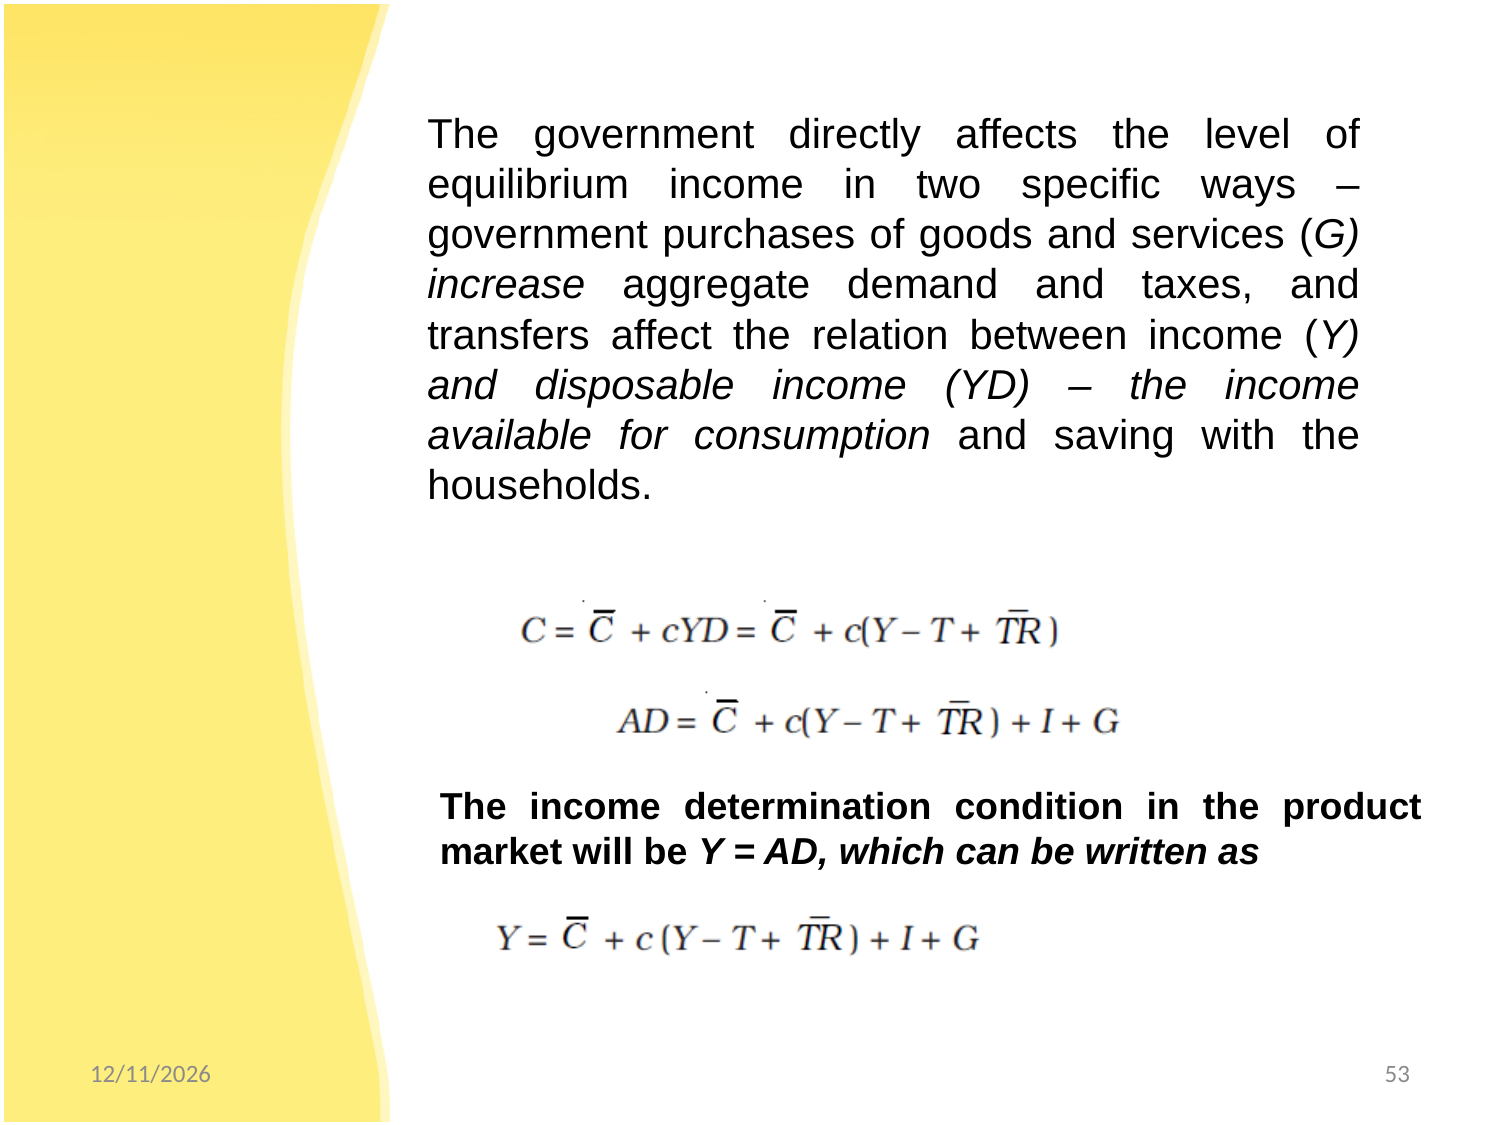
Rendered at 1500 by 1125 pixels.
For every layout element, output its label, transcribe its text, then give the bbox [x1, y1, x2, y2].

slide_number 53 [1074, 1042, 1425, 1103]
picture [0, 0, 1500, 1125]
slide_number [75, 1042, 425, 1103]
text_box The income determination condition in the product market will be Y = AD, which can be written as [425, 774, 1438, 880]
text_box The government directly affects the level of equilibrium income in two specific ways – government purchases of goods and services (G) increase aggregate demand and taxes, and transfers affect the relation between income (Y) and disposable income (YD) – the income available for consumption and saving with the households. [412, 99, 1375, 515]
